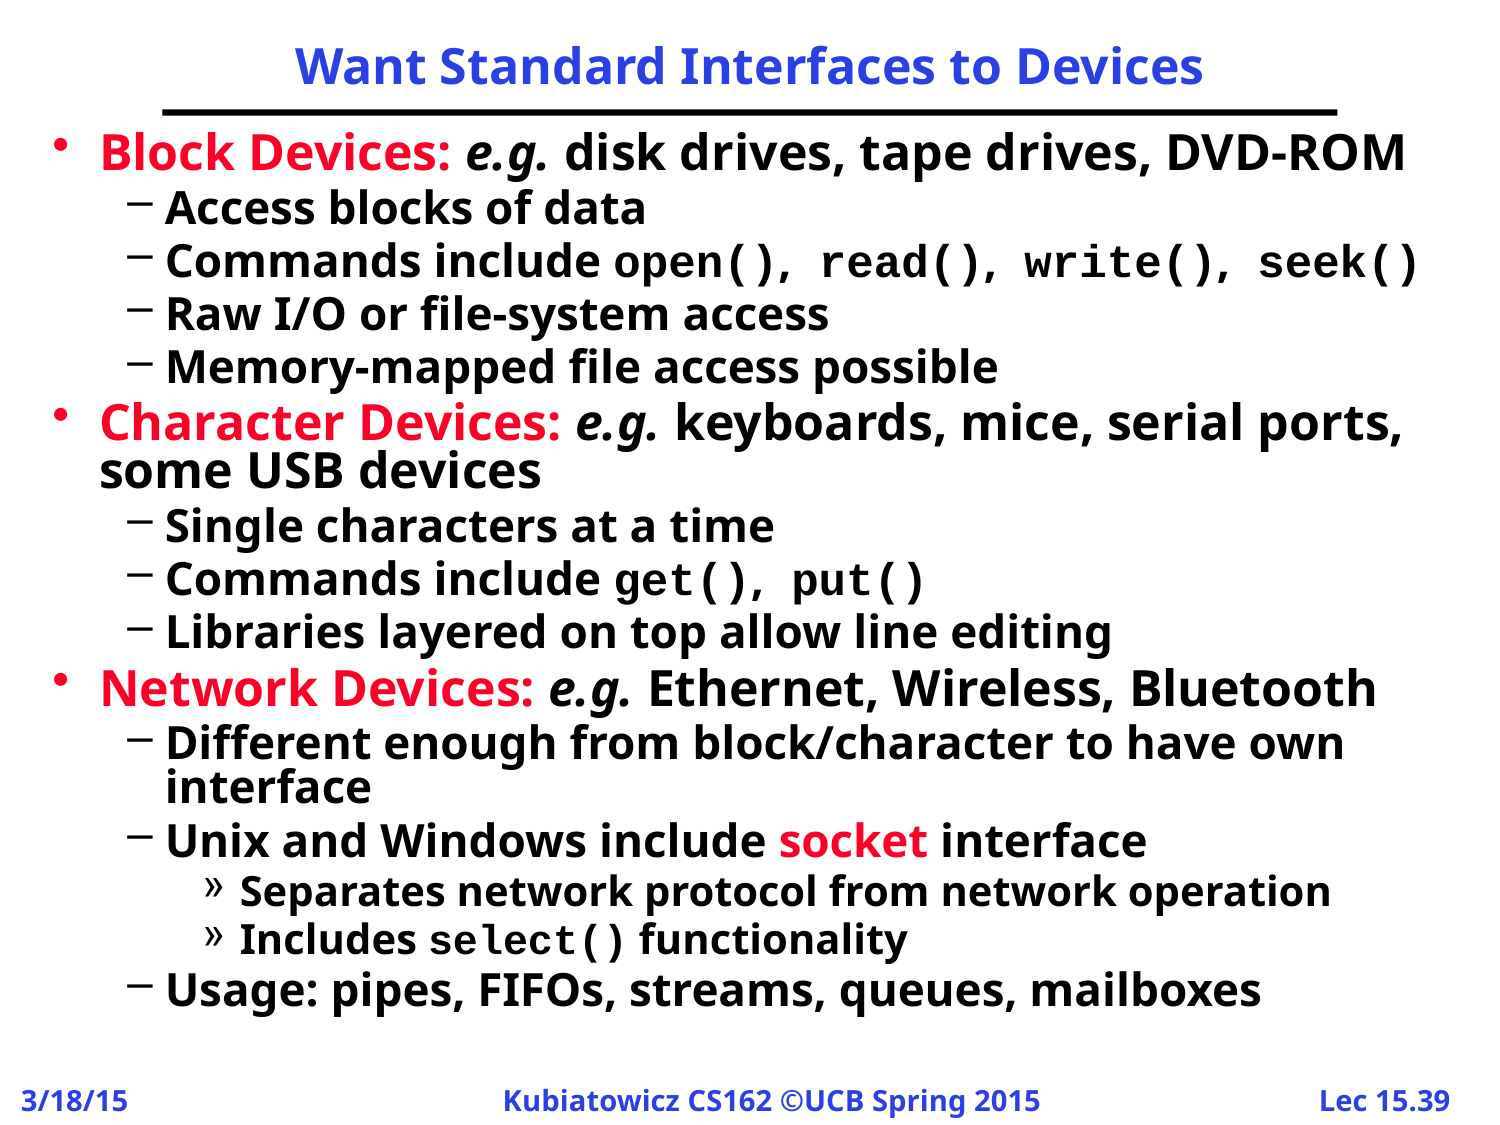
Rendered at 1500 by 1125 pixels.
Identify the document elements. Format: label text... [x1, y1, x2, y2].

list Block Devices: e.g. disk drives, tape drives, DVD-ROM Access blocks of data Commands include open(), read(), write(), seek() Raw I/O or file-system access Memory-mapped file access possible Character Devices: e.g. keyboards, mice, serial ports, some USB devices Single characters at a time Commands include get(), put() Libraries layered on top allow line editing Network Devices: e.g. Ethernet, Wireless, Bluetooth Different enough from block/character to have own interface Unix and Windows include socket interface Separates network protocol from network operation Includes select() functionality Usage: pipes, FIFOs, streams, queues, mailboxes [37, 125, 1475, 1113]
title Want Standard Interfaces to Devices [162, 24, 1338, 113]
